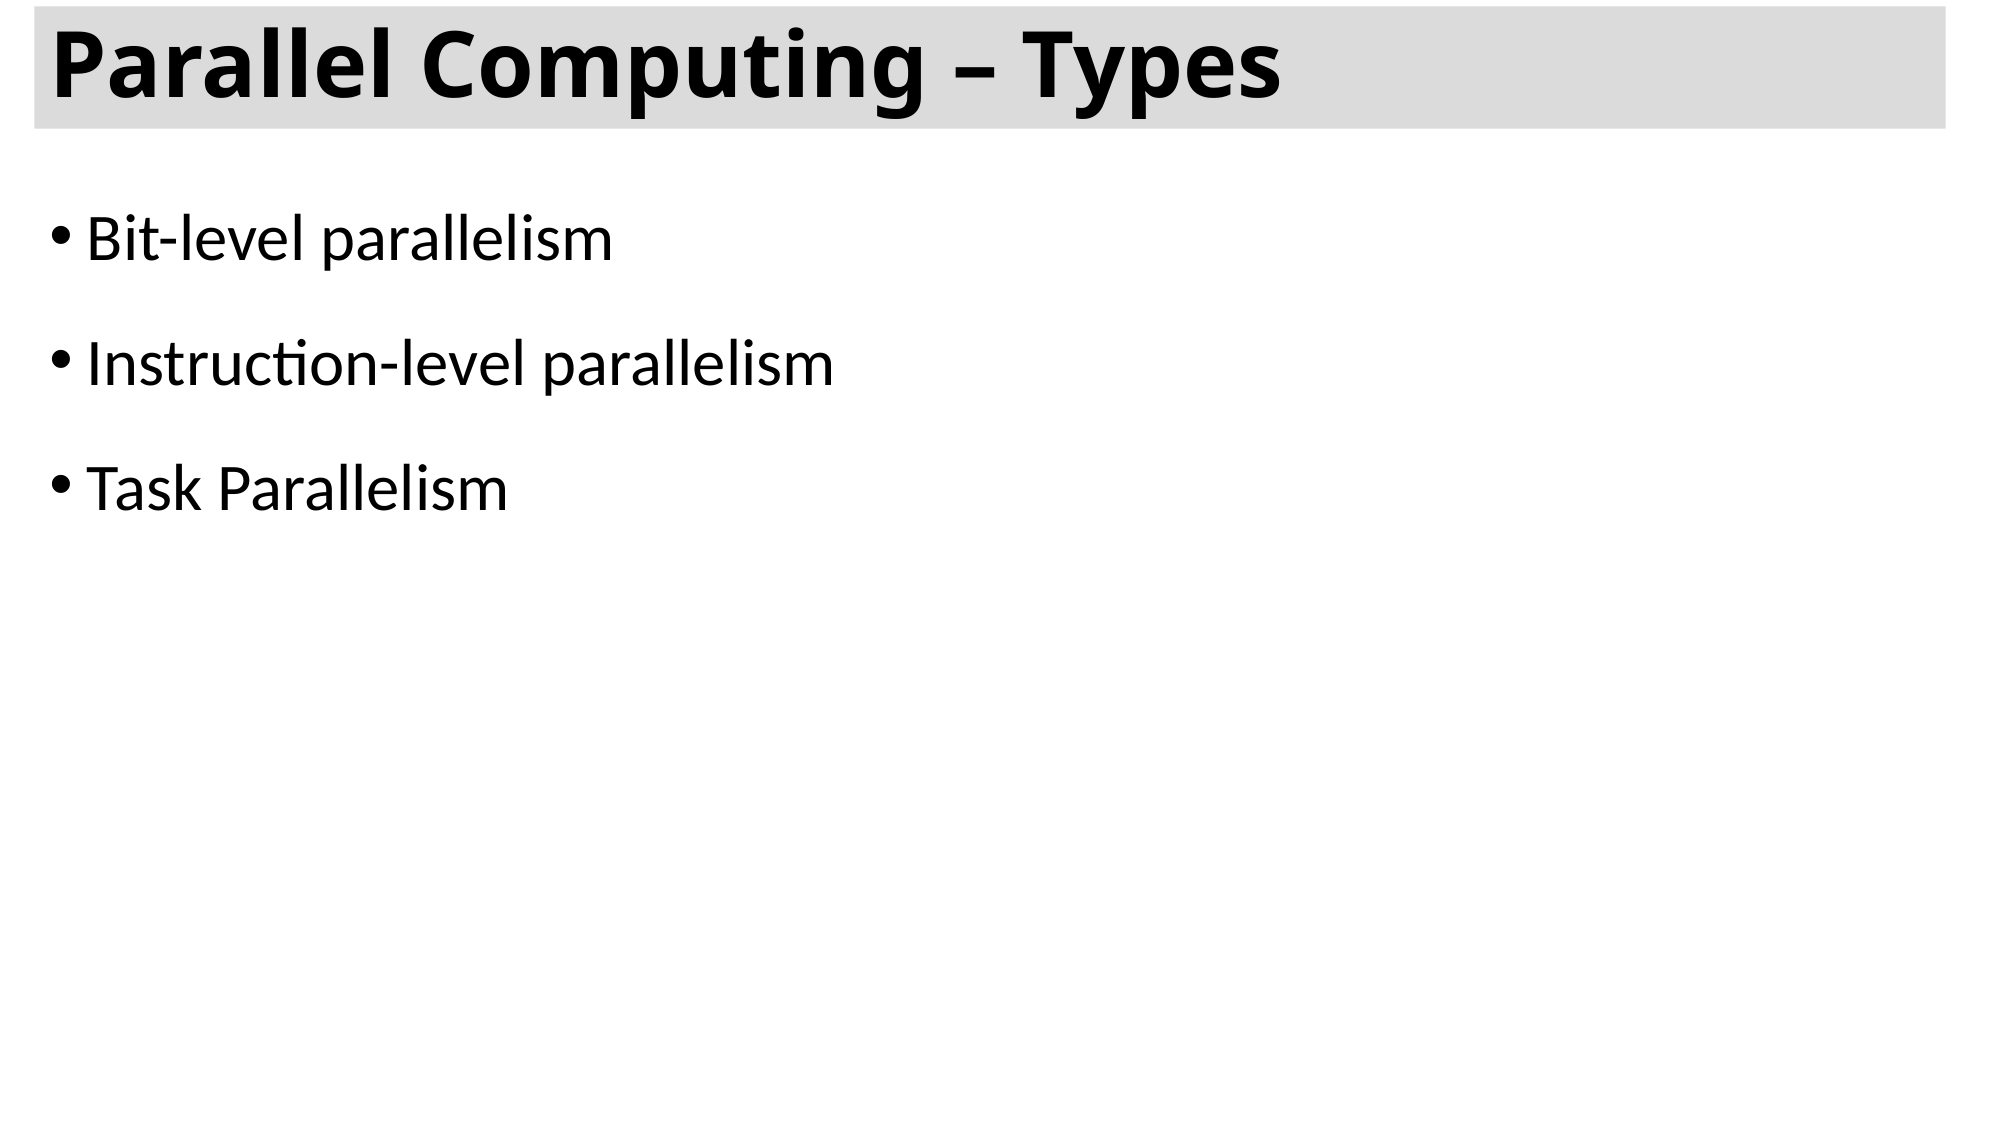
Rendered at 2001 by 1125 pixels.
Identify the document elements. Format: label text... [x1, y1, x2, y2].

list Bit-level parallelism Instruction-level parallelism Task Parallelism [34, 162, 1946, 1089]
title Parallel Computing – Types [34, 6, 1946, 129]
